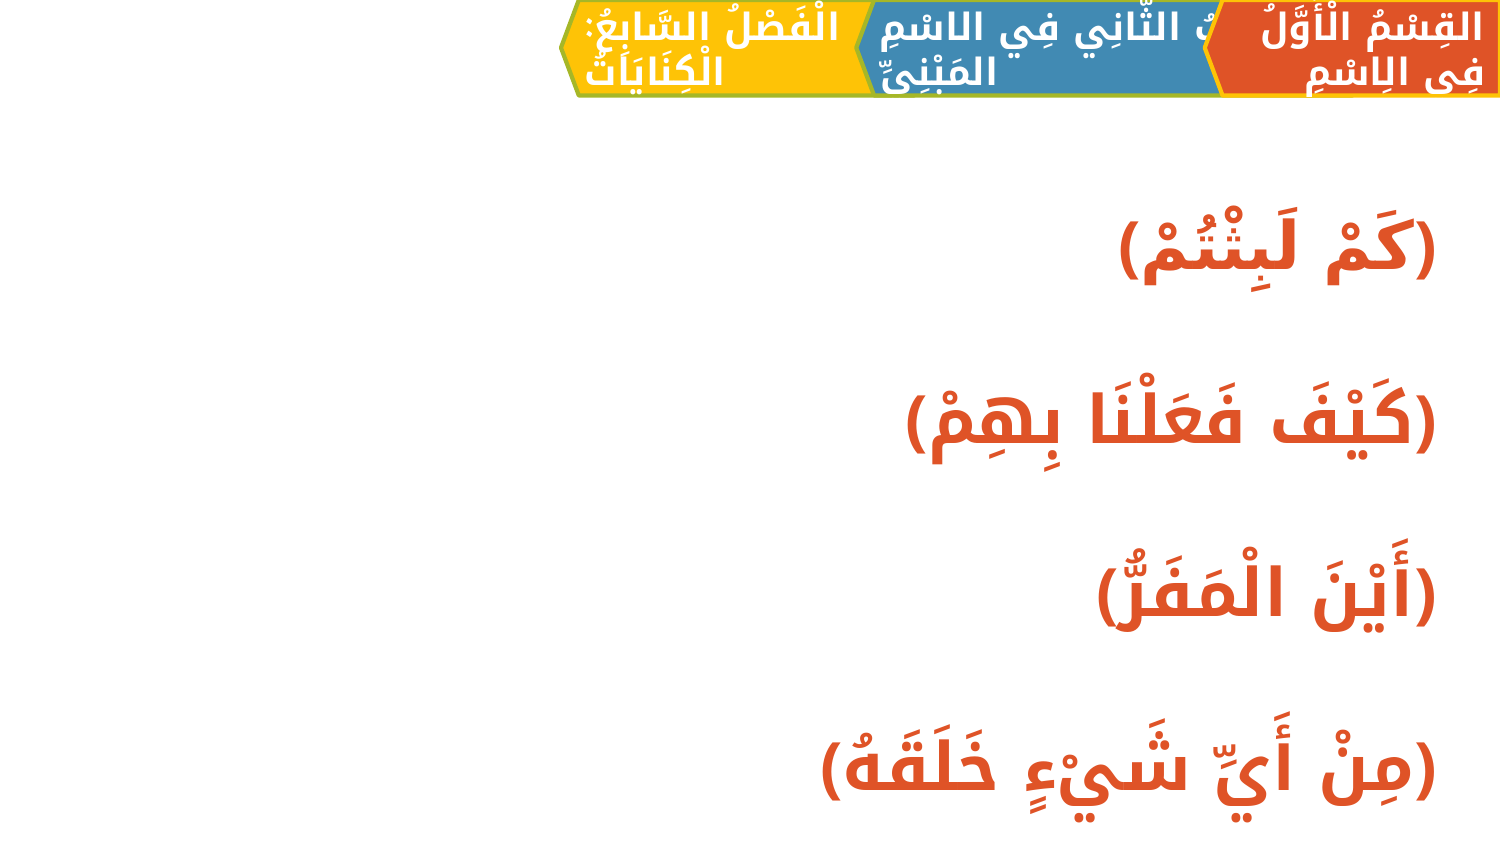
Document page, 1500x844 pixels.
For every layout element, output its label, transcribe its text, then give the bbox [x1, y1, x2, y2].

list ﴿كَمْ لَبِثْتُمْ﴾ ﴿كَيْفَ فَعَلْنَا بِهِمْ﴾ ﴿أَيْنَ الْمَفَرُّ﴾ ﴿مِنْ أَيِّ شَيْءٍ خَلَقَهُ﴾ [29, 102, 1471, 824]
text_box القِسْمُ الْأَوَّلُ فِي الِاسْمِ [1202, 0, 1500, 98]
text_box اَلبَابُ الثَّانِي فِي الاسْمِ المَبْنِيِّ [854, 0, 1221, 98]
text_box الْفَصْلُ السَّابِعُ: الْكِنَايَاتُ [559, 0, 873, 98]
